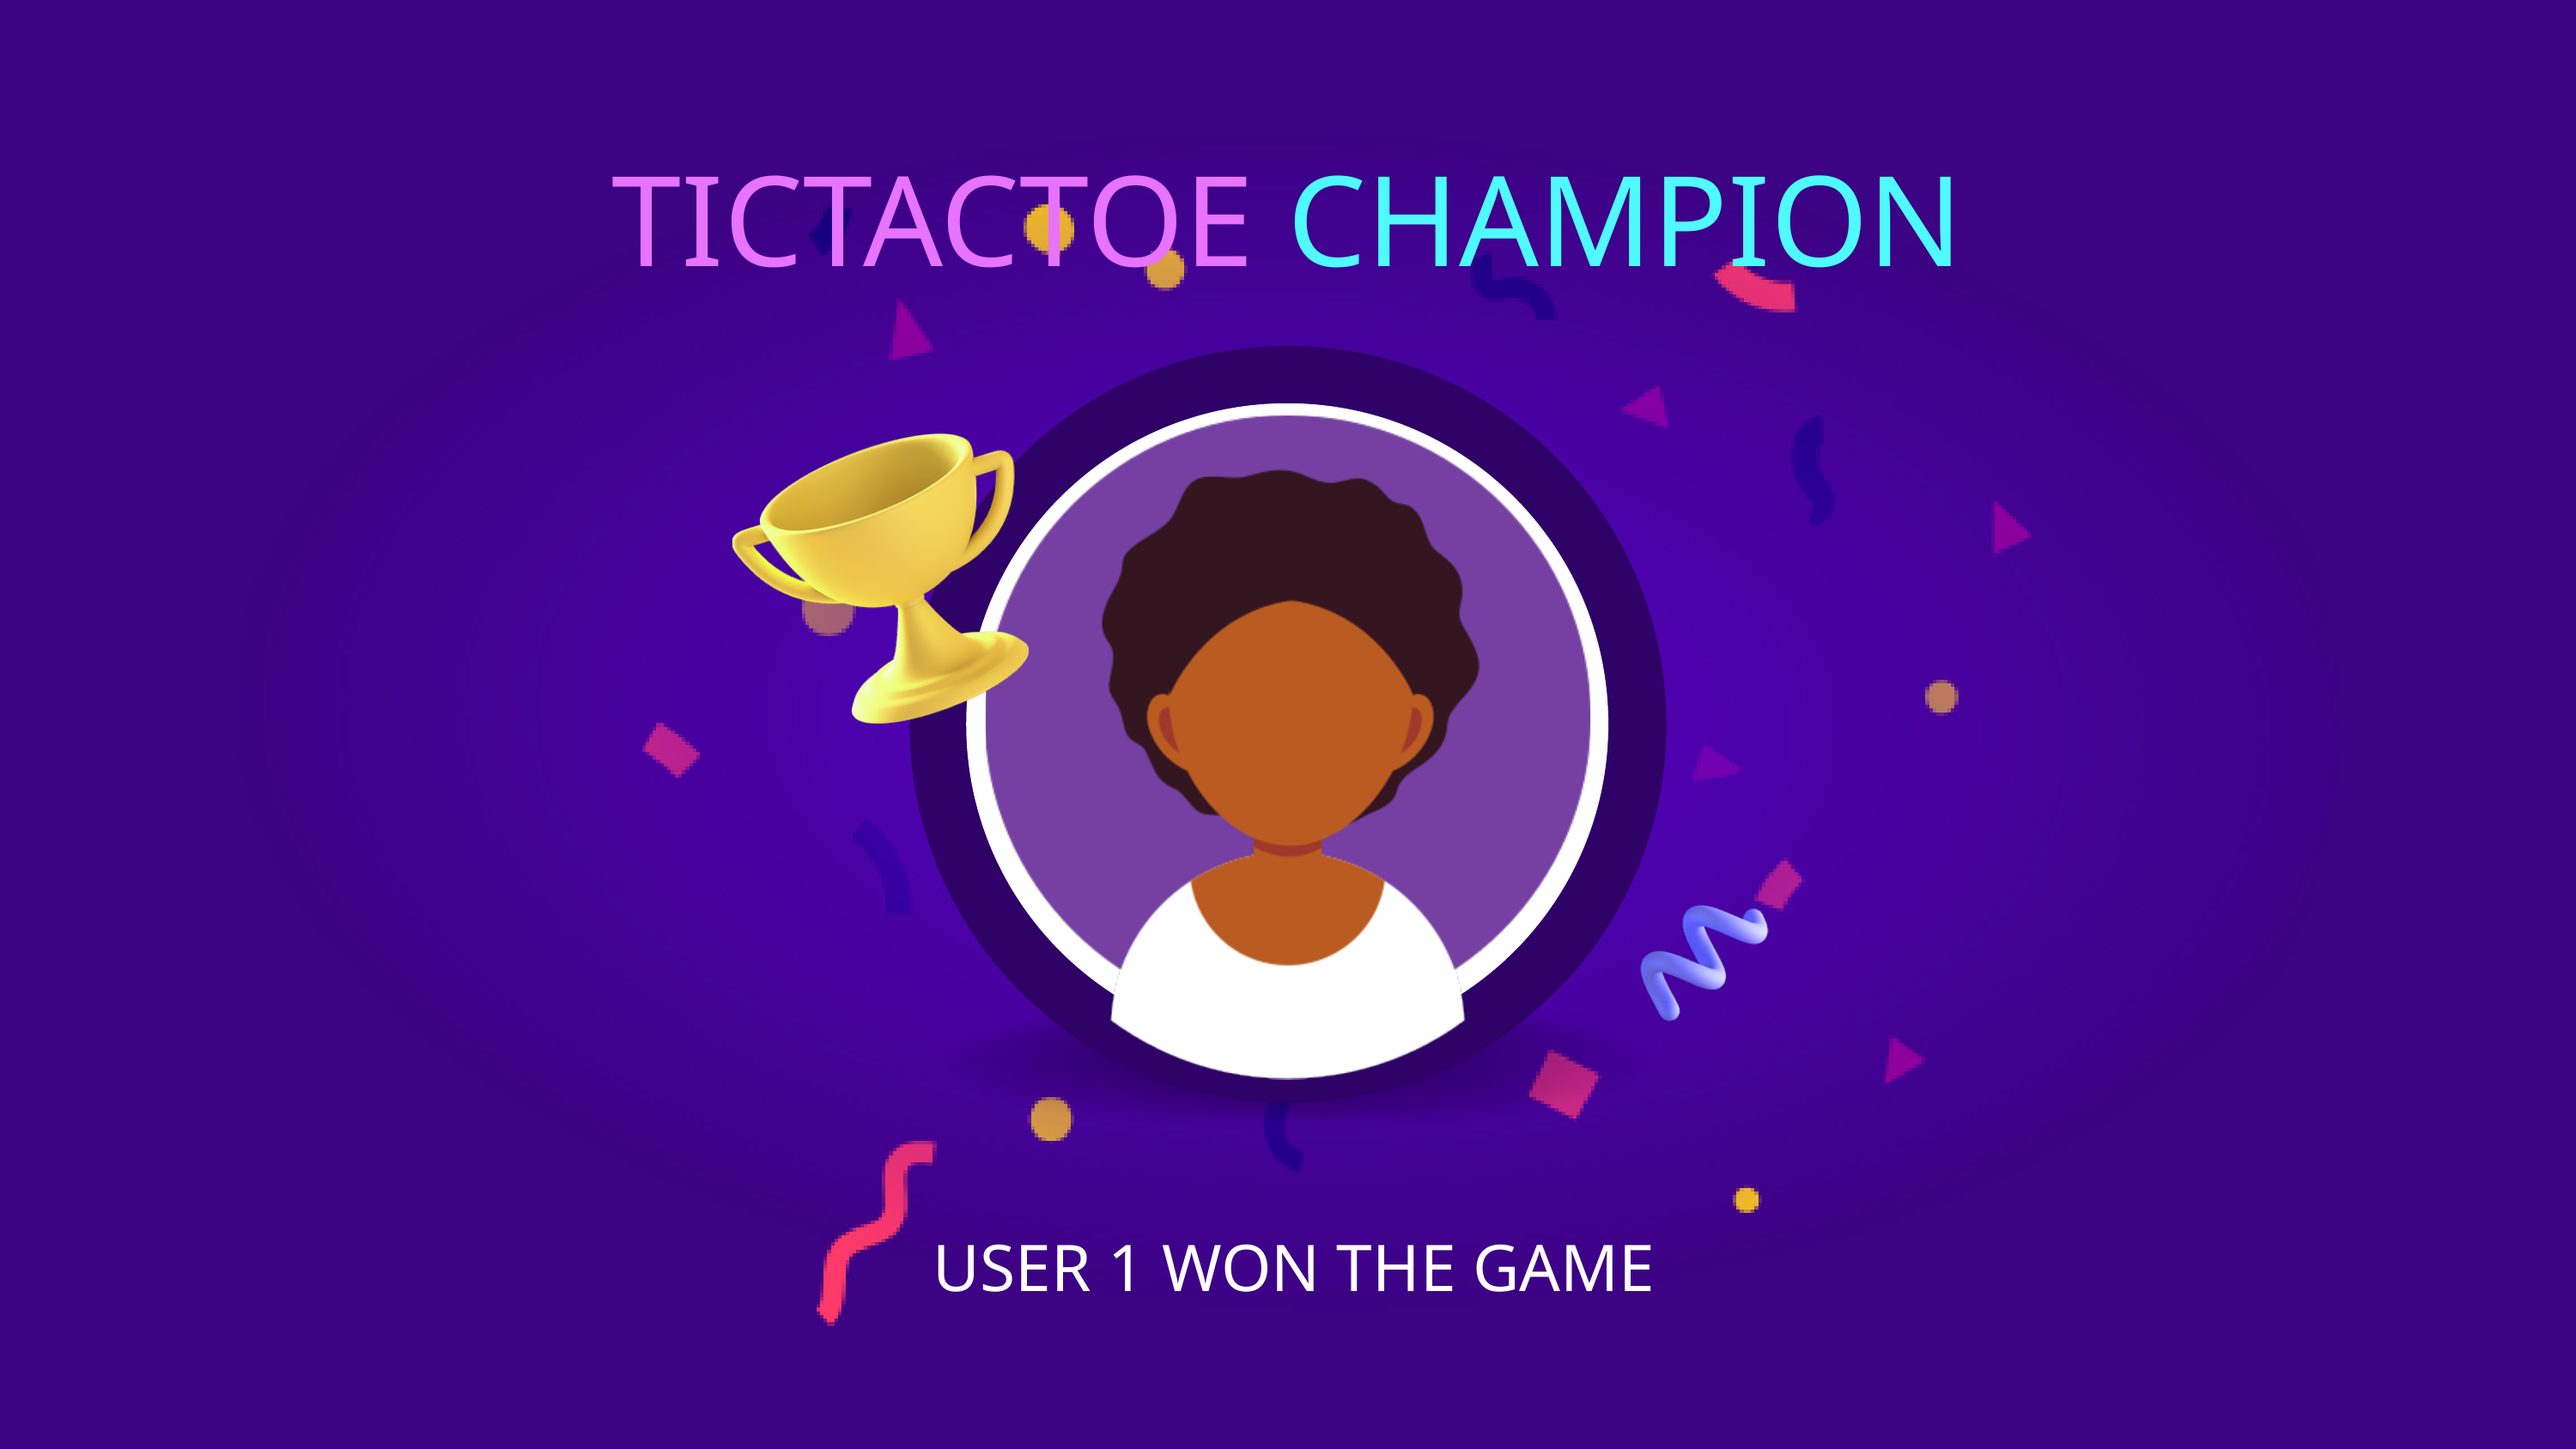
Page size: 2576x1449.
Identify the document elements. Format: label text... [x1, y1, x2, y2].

text_box USER 1 WON THE GAME [744, 1227, 1845, 1305]
text_box [732, 433, 905, 724]
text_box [909, 345, 1667, 1103]
text_box TICTACTOE CHAMPION [428, 154, 2148, 293]
text_box [236, 0, 2338, 1449]
text_box [1669, 905, 1775, 1023]
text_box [965, 403, 1609, 1046]
text_box [942, 1111, 1647, 1131]
